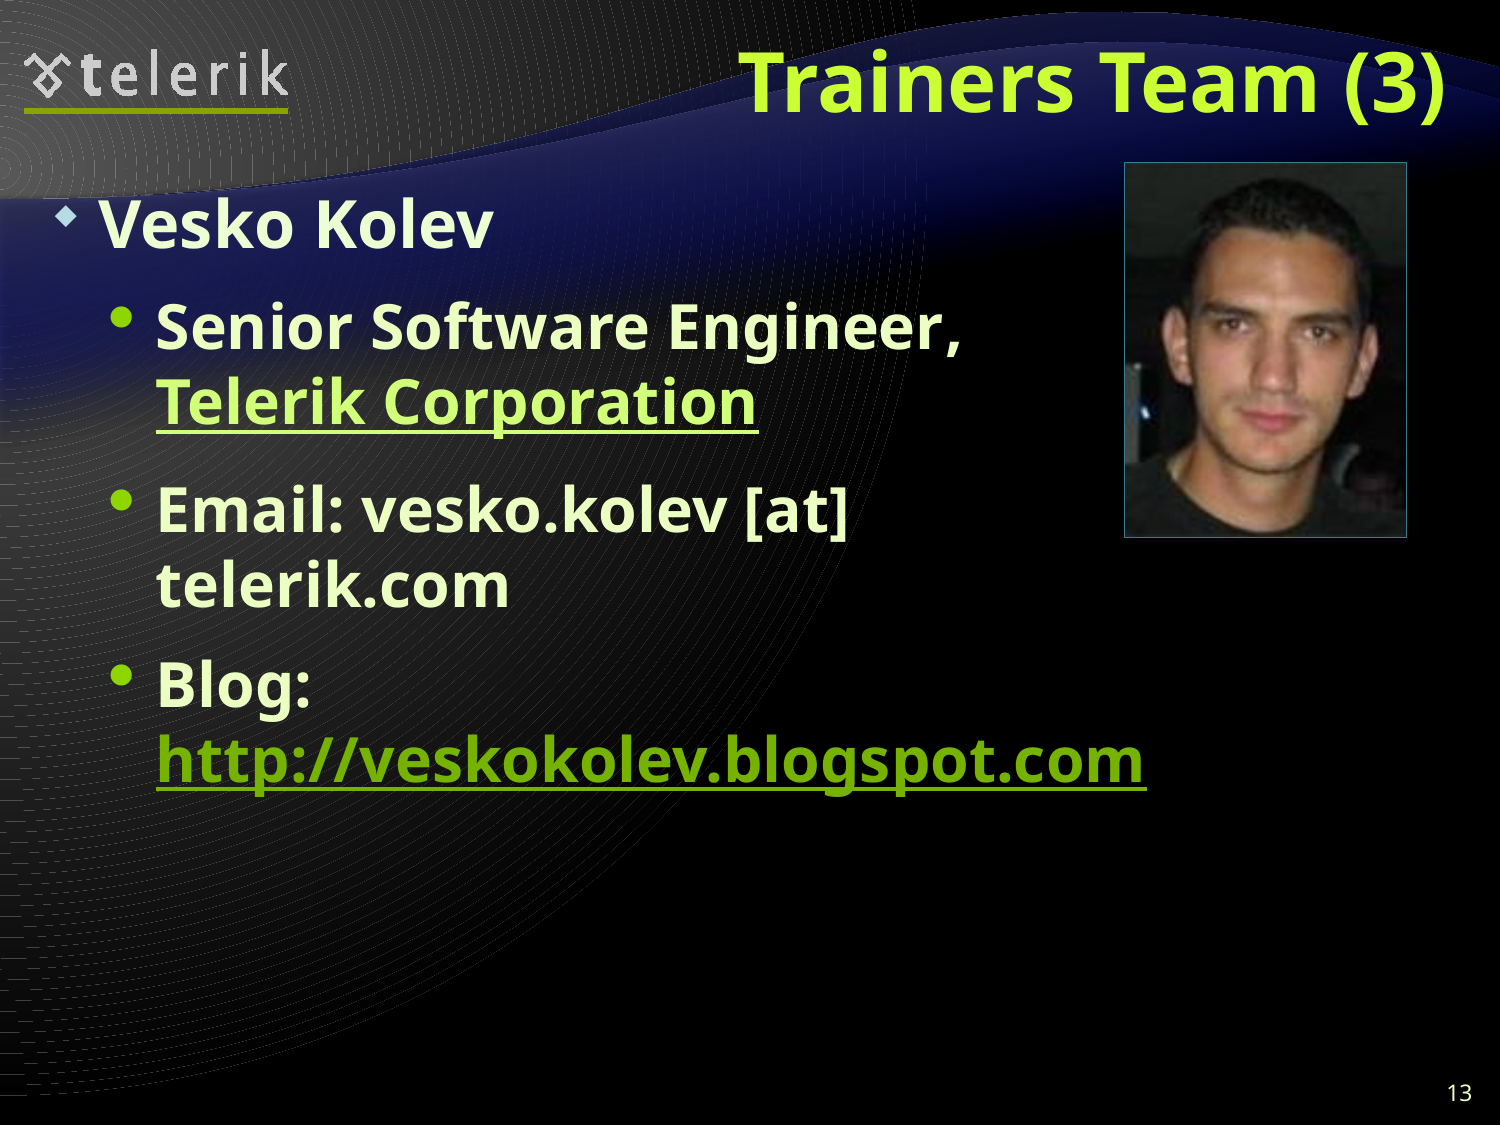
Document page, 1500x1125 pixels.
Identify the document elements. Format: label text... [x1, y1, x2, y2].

list Vesko Kolev Senior Software Engineer, Telerik Corporation [37, 174, 1100, 462]
picture [1124, 162, 1407, 538]
slide_number 13 [1412, 1074, 1488, 1113]
picture [24, 49, 288, 114]
text_box Email: vesko.kolev [at] telerik.com Blog: http://veskokolev.blogspot.com [37, 462, 1188, 813]
title Trainers Team (3) [300, 12, 1463, 163]
